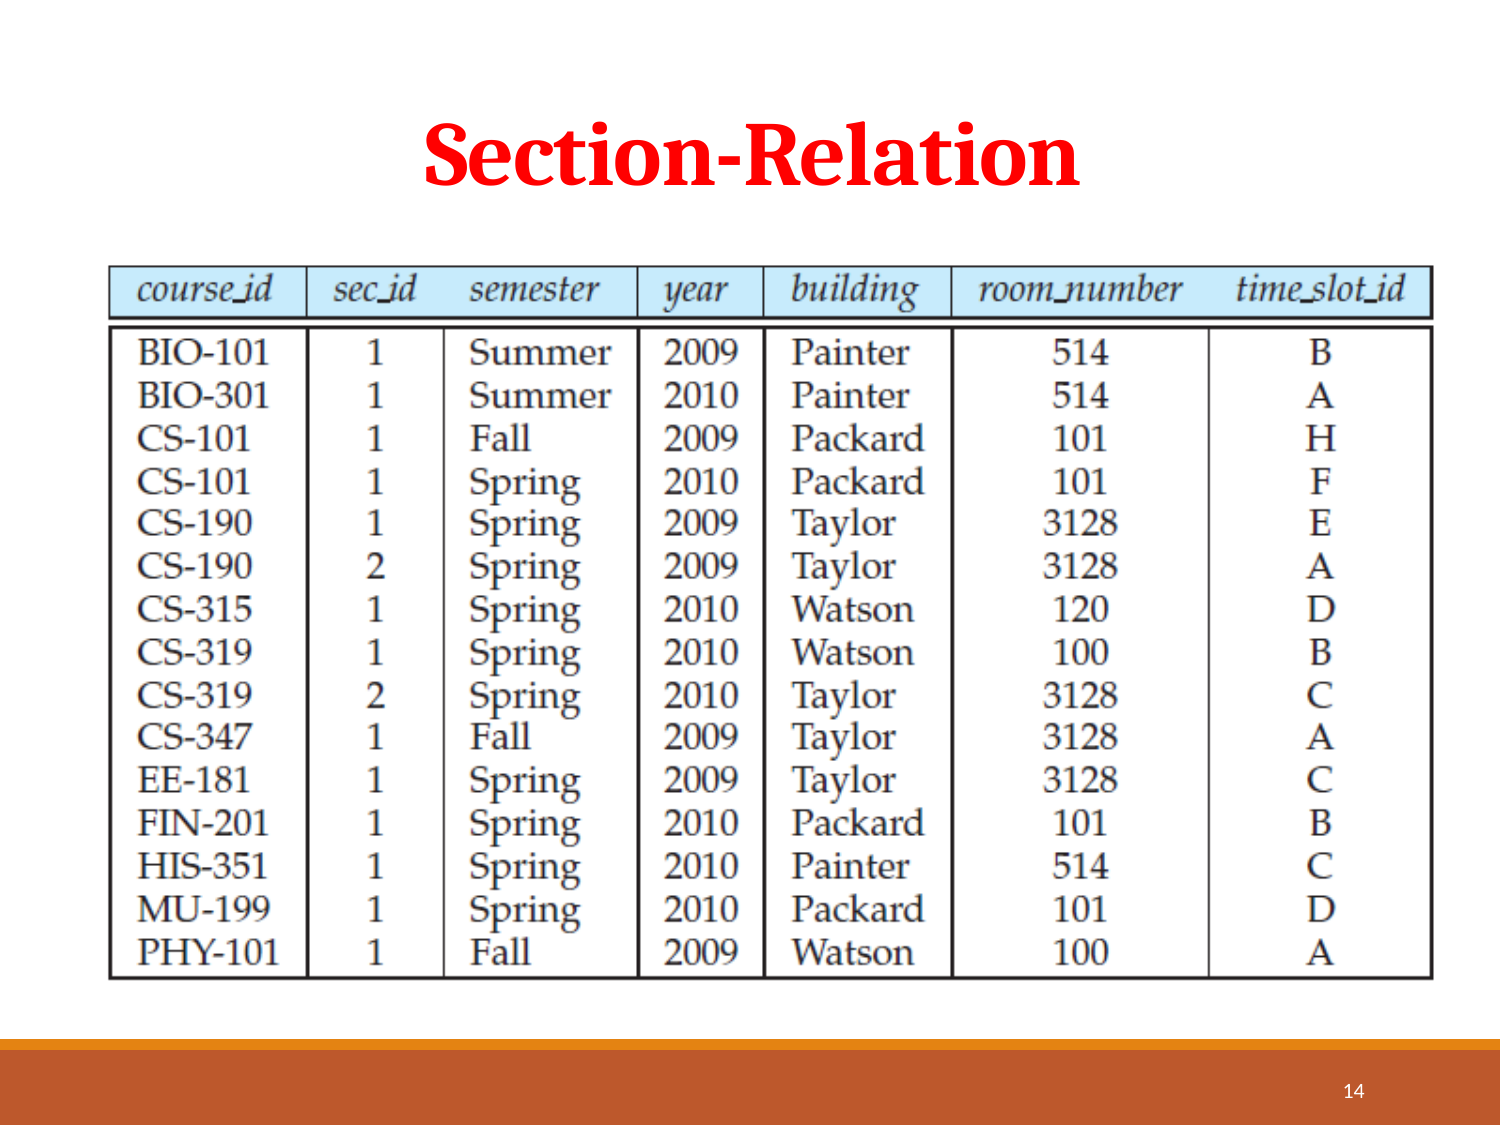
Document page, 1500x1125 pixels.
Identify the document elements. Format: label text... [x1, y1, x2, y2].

picture [89, 248, 1465, 1002]
title Section-Relation [135, 47, 1373, 212]
slide_number 14 [1218, 1059, 1380, 1120]
